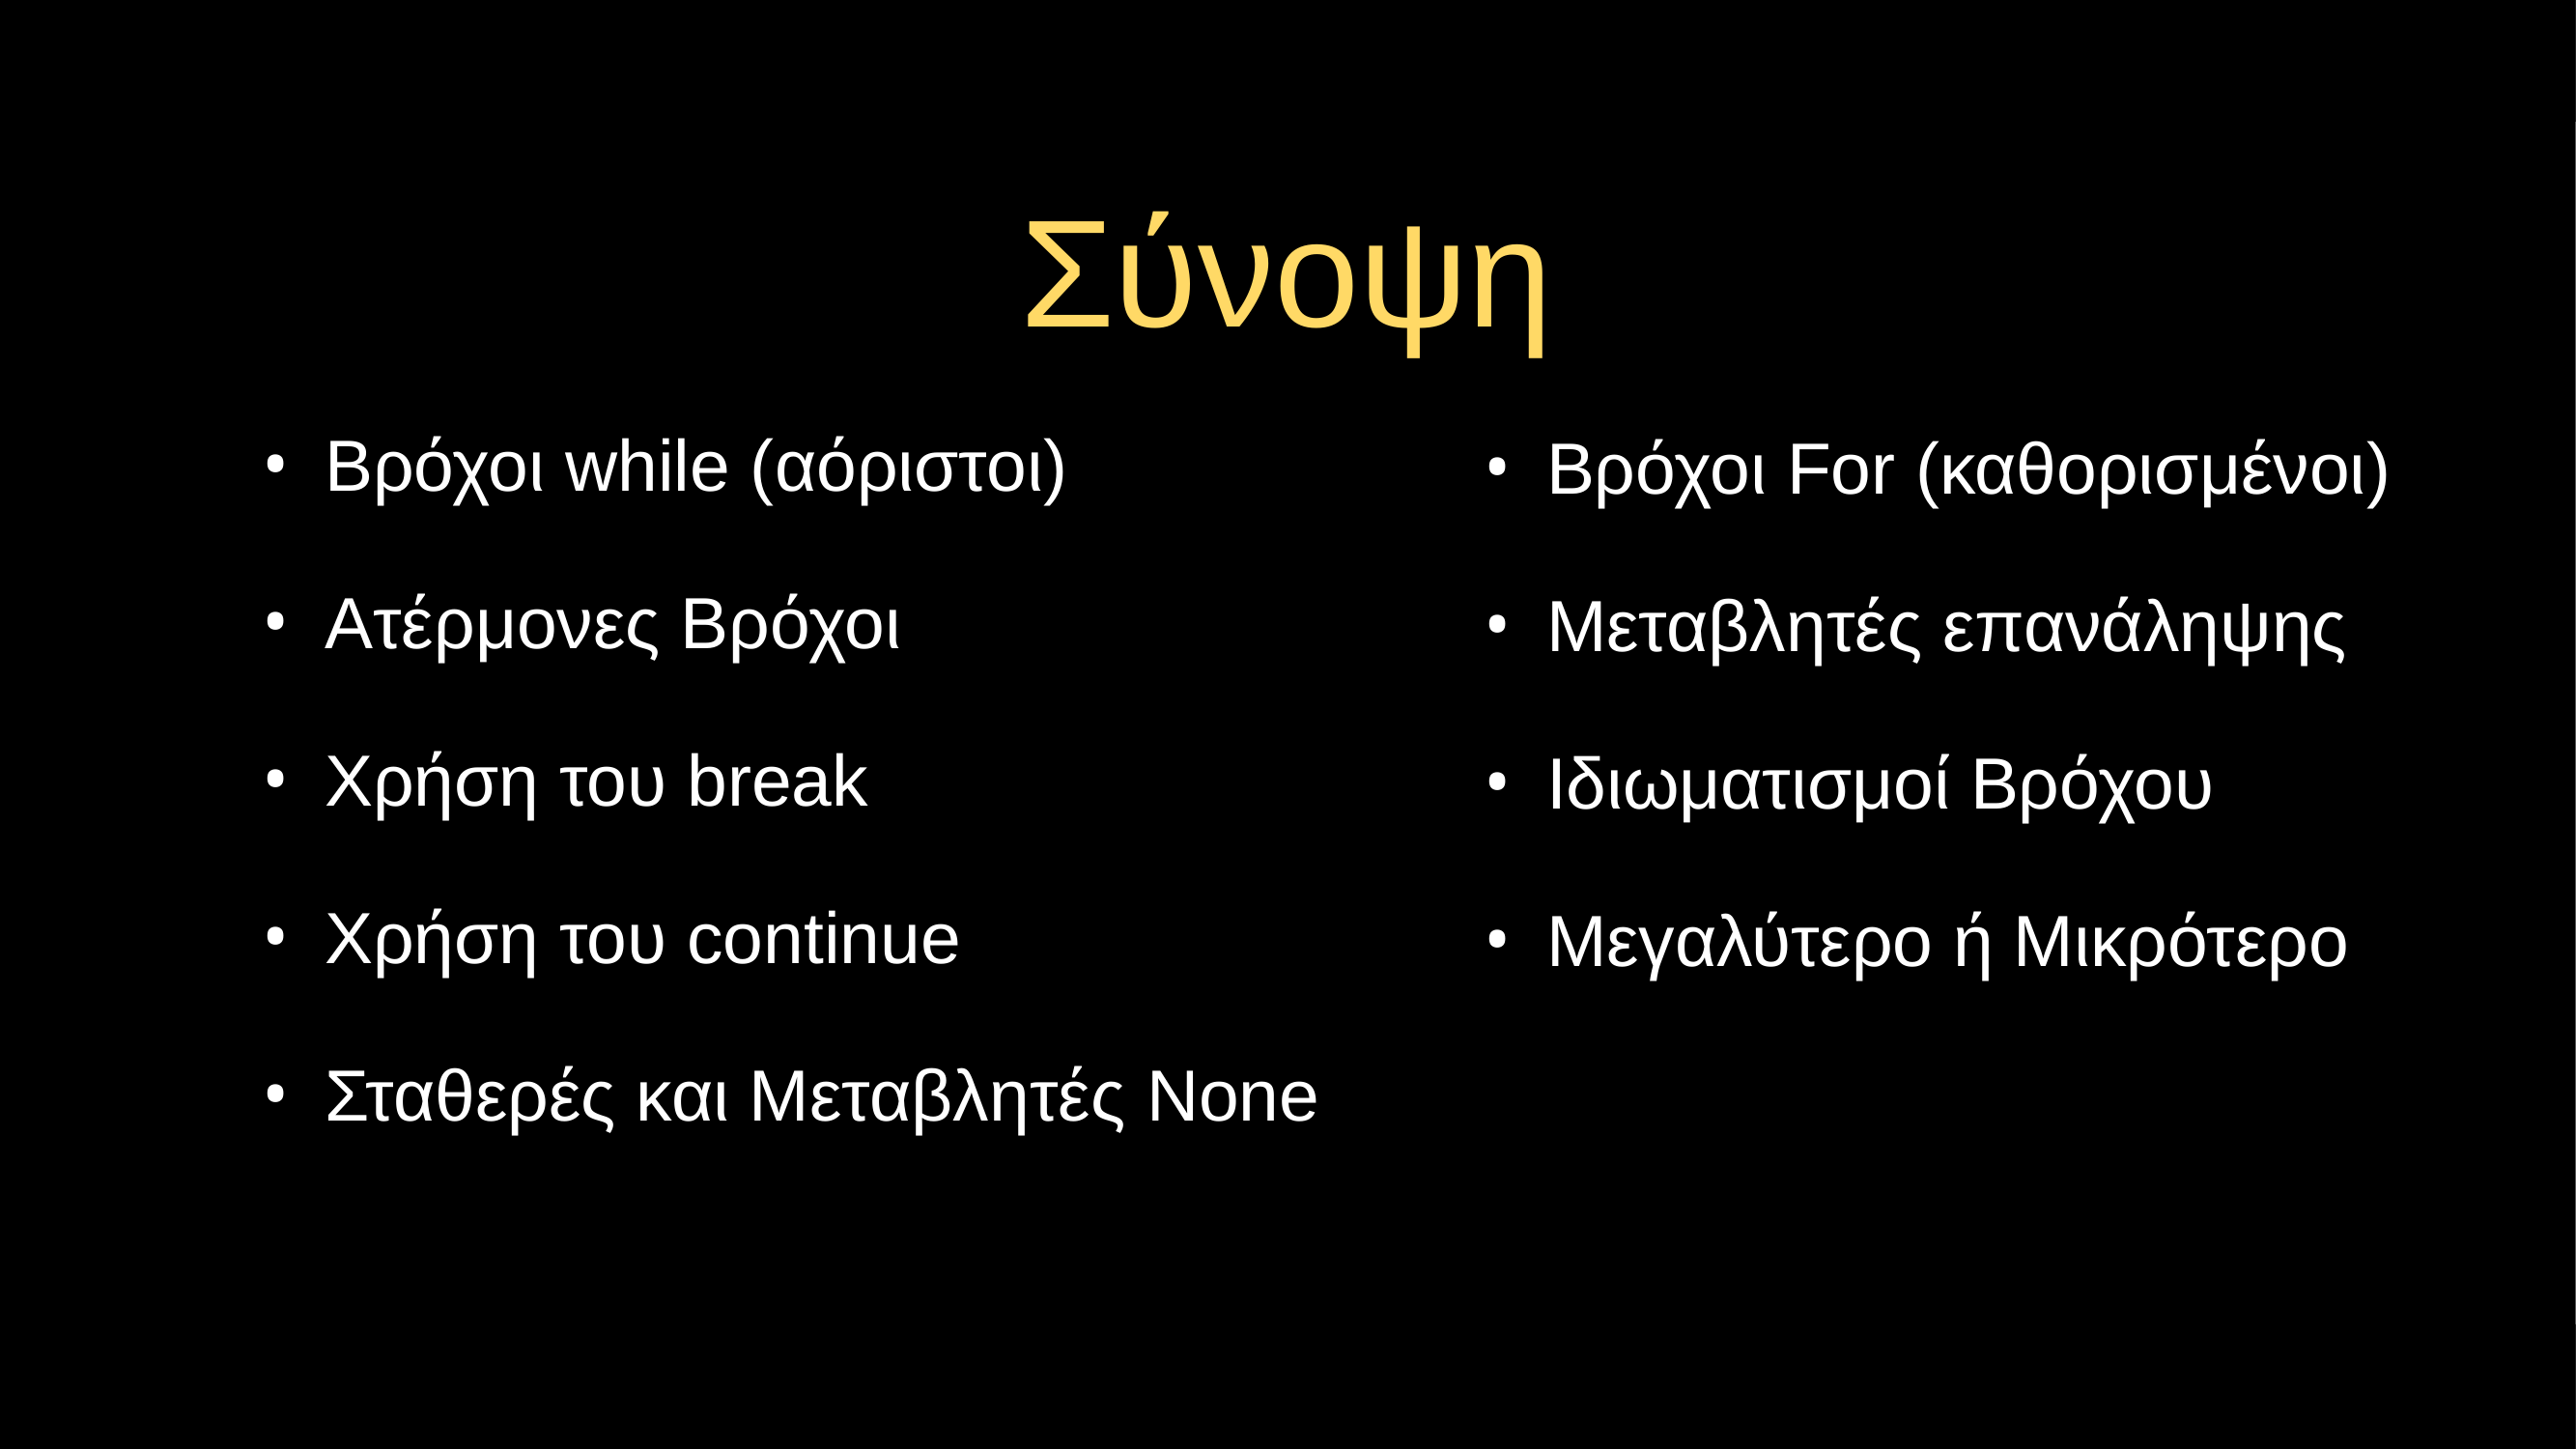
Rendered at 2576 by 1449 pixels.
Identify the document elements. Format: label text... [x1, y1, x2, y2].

list Βρόχοι For (καθορισμένοι) Μεταβλητές επανάληψης Ιδιωματισμοί Βρόχου Μεγαλύτερο ή Μικρότερο [1431, 415, 2434, 1320]
title Σύνοψη [183, 129, 2391, 403]
list Βρόχοι while (αόριστοι) Ατέρμονες Βρόχοι Χρήση του break Χρήση του continue Σταθερές και Μεταβλητές None [210, 412, 1369, 1317]
